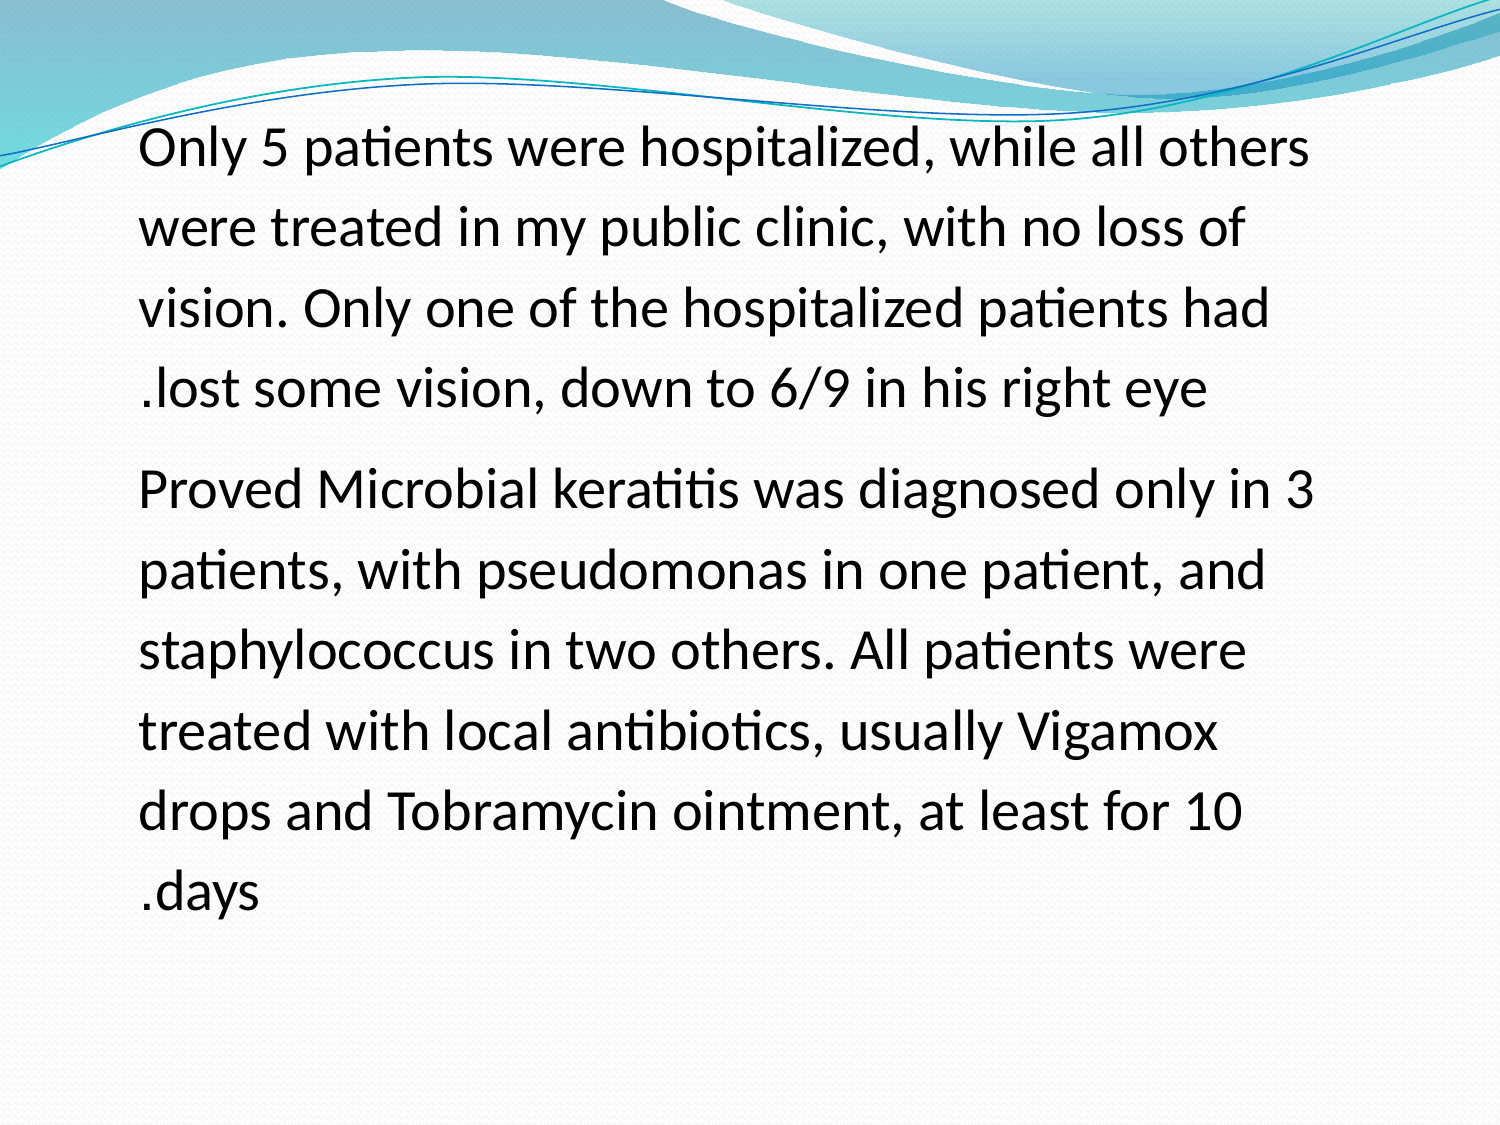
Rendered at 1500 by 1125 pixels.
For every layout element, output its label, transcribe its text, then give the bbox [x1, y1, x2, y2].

text_box Only 5 patients were hospitalized, while all others were treated in my public clinic, with no loss of vision. Only one of the hospitalized patients had lost some vision, down to 6/9 in his right eye. Proved Microbial keratitis was diagnosed only in 3 patients, with pseudomonas in one patient, and staphylococcus in two others. All patients were treated with local antibiotics, usually Vigamox drops and Tobramycin ointment, at least for 10 days. [123, 90, 1376, 930]
